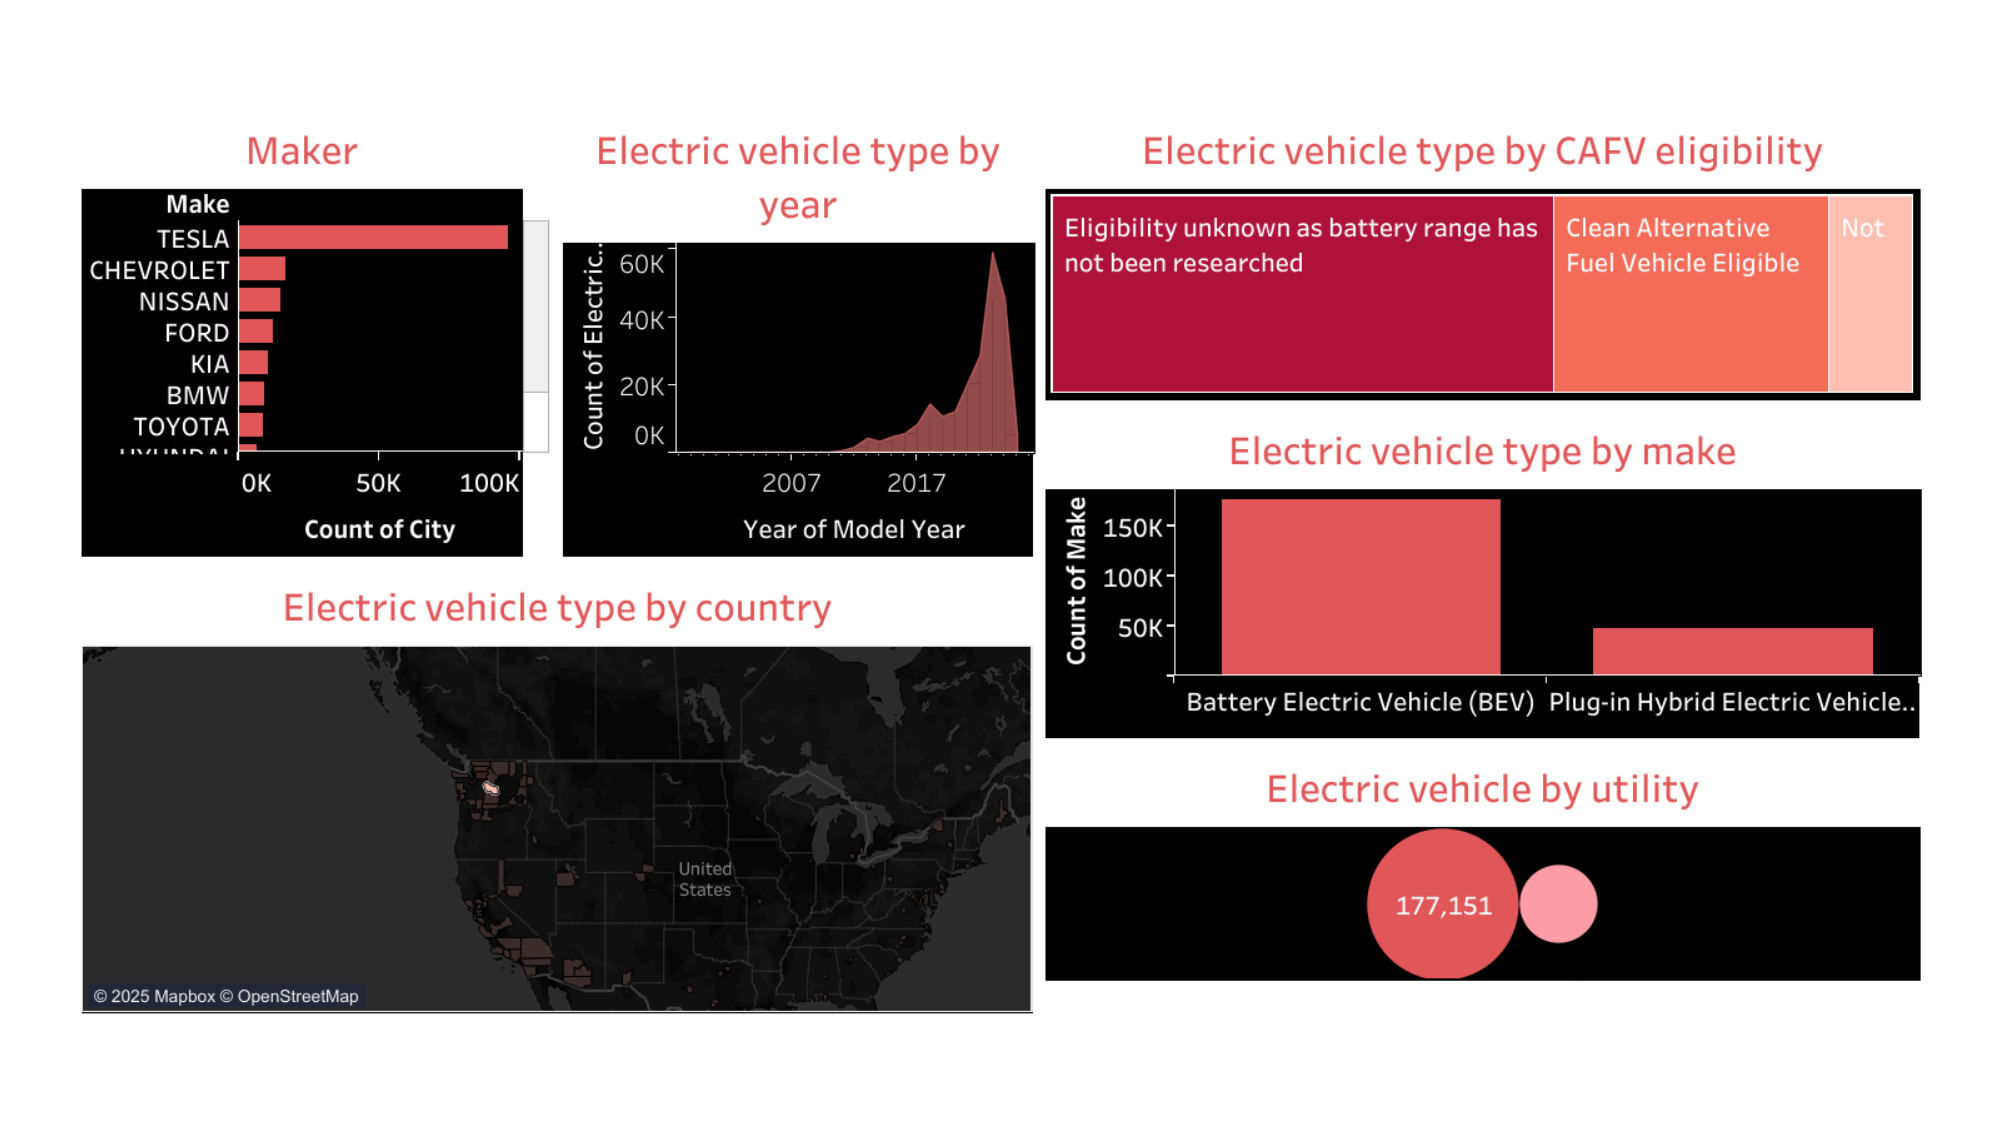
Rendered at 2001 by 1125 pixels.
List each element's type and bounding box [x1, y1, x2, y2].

picture [63, 94, 1937, 1031]
